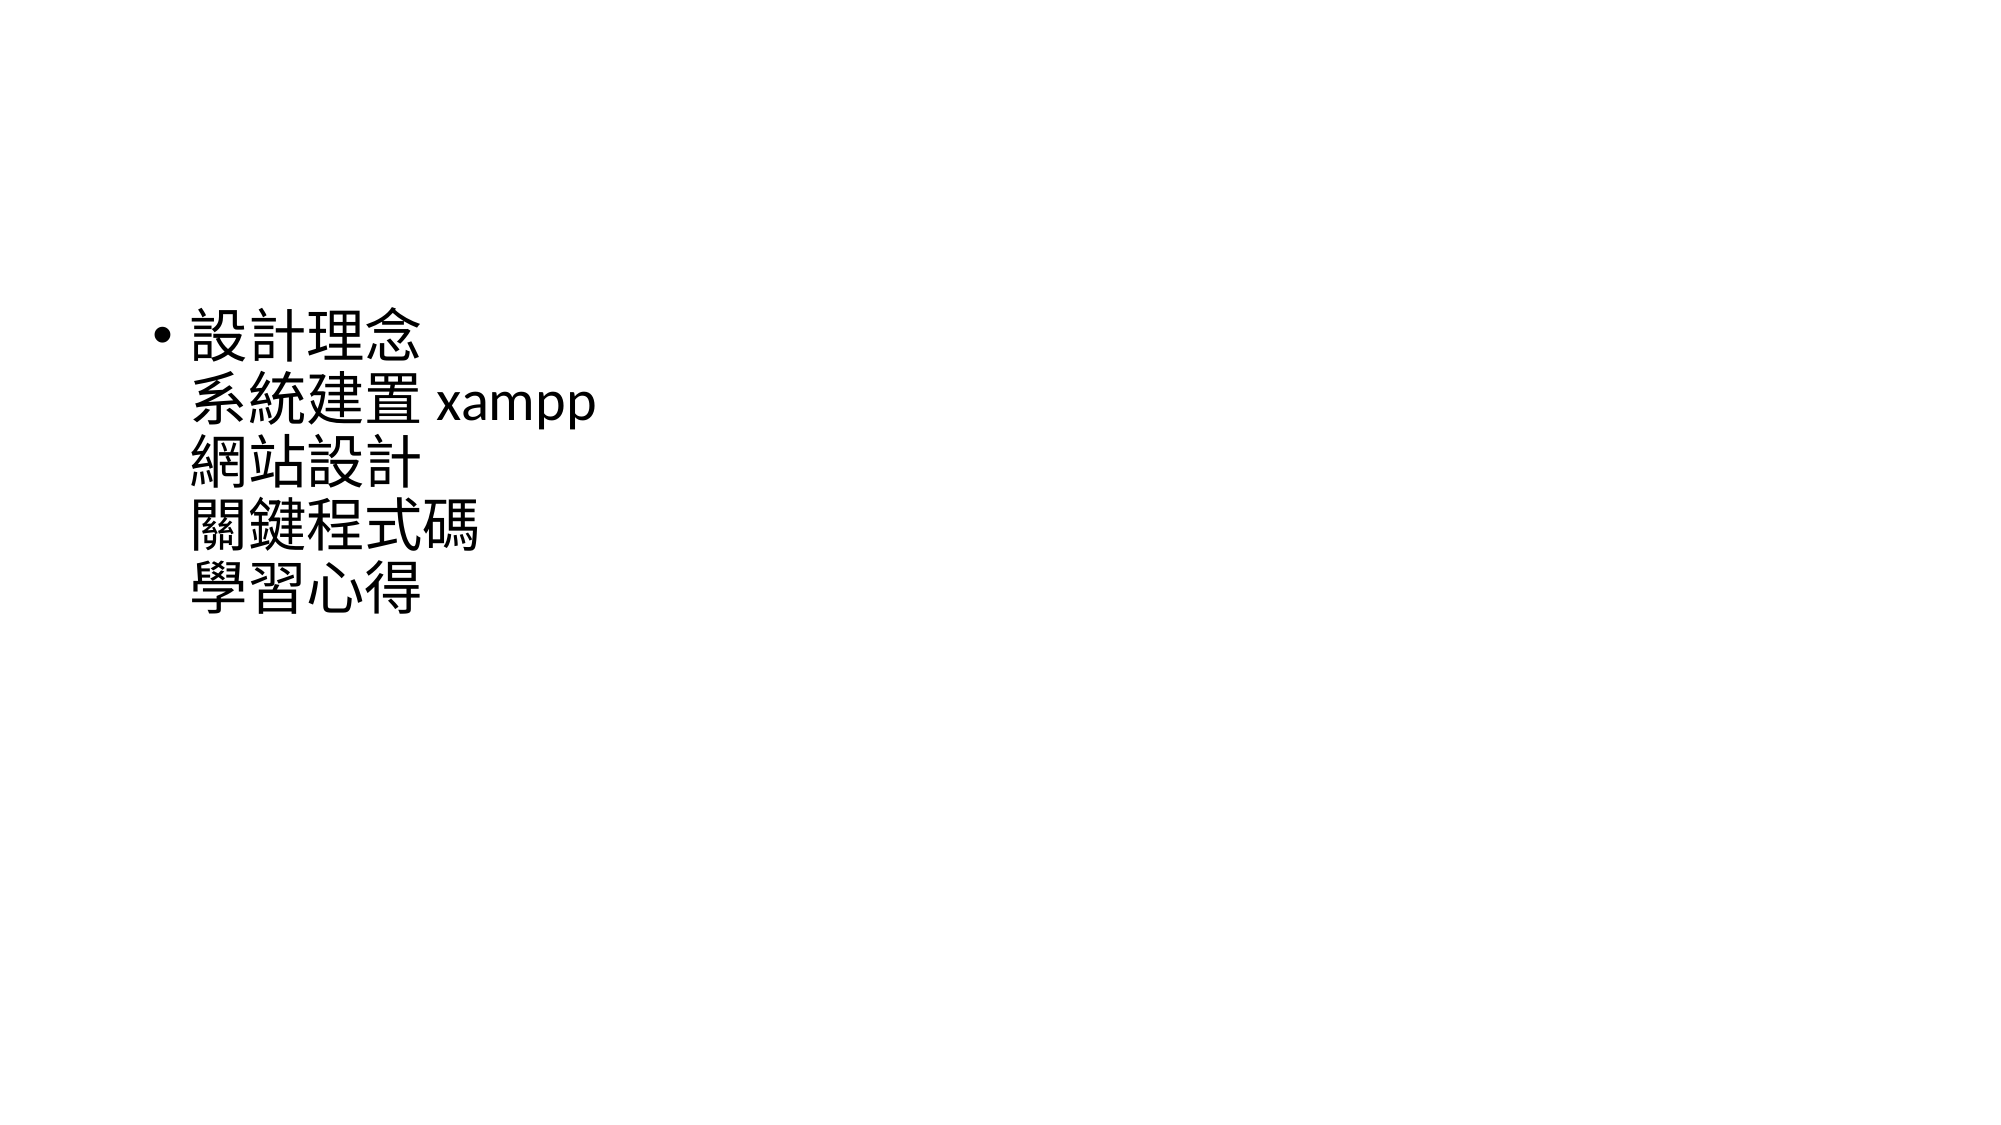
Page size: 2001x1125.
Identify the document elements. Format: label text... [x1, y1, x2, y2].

list 設計理念 系統建置xampp 網站設計 關鍵程式碼 學習心得 [137, 299, 1863, 1014]
